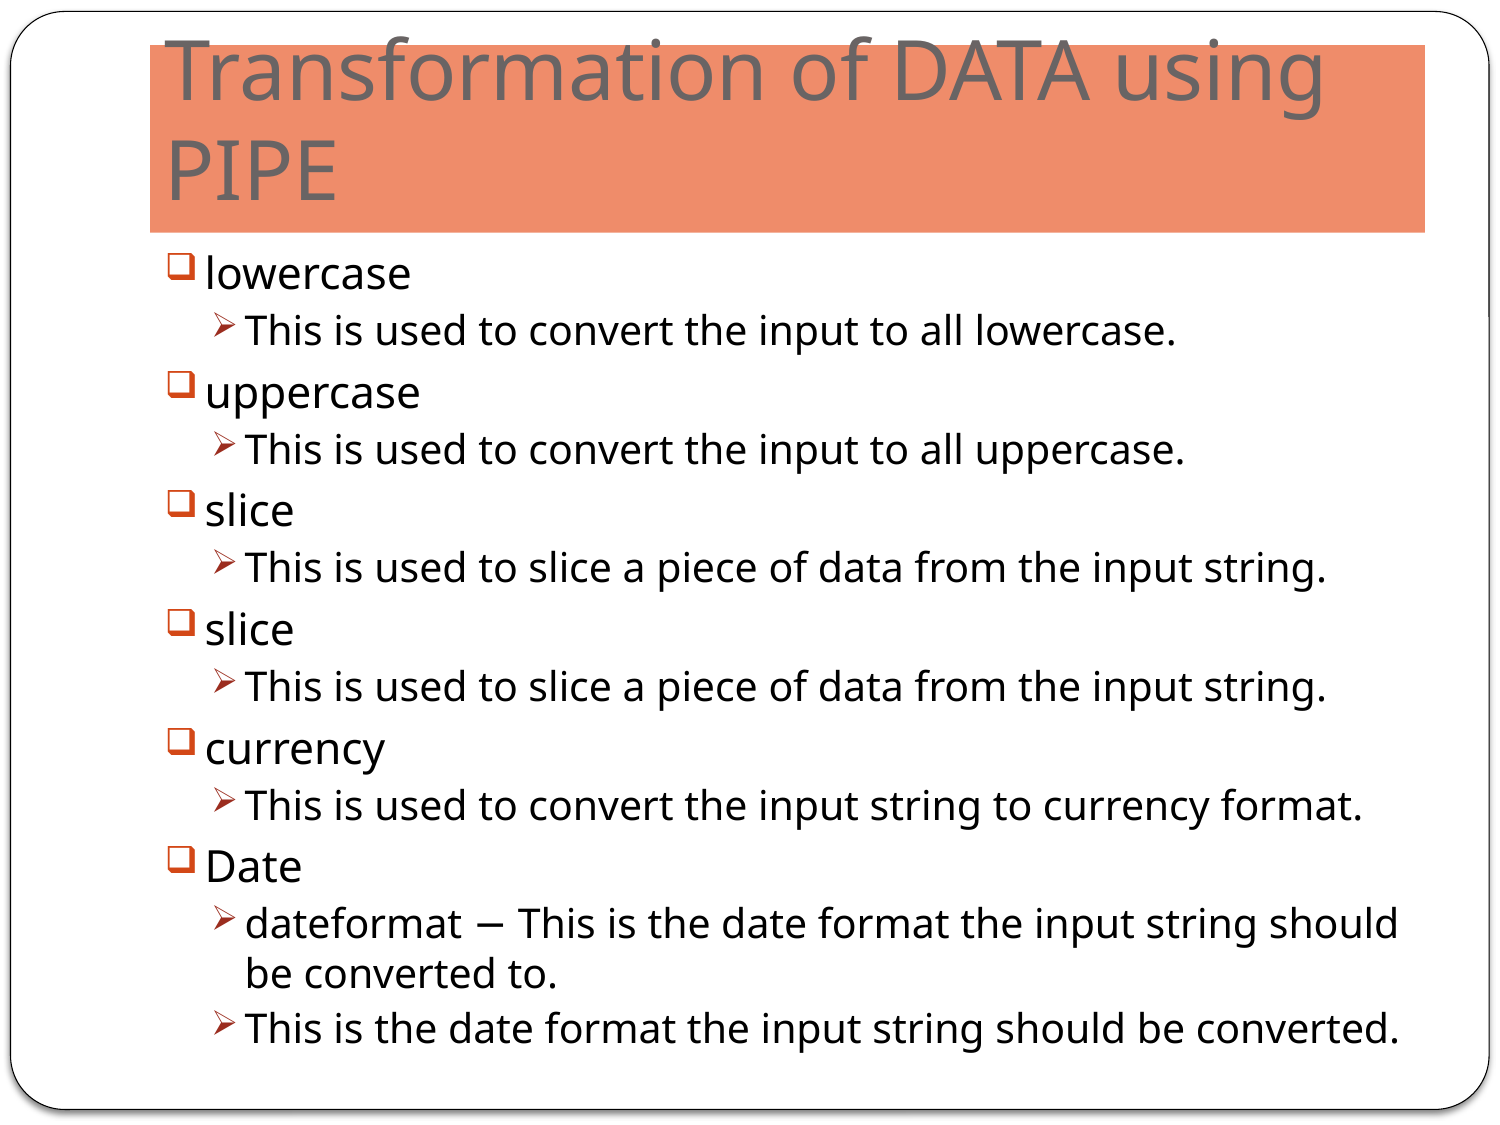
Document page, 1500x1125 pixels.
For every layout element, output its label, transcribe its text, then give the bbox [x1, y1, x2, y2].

list lowercase This is used to convert the input to all lowercase. uppercase This is used to convert the input to all uppercase. slice This is used to slice a piece of data from the input string. slice This is used to slice a piece of data from the input string. currency This is used to convert the input string to currency format. Date dateformat − This is the date format the input string should be converted to. This is the date format the input string should be converted. [150, 237, 1425, 1075]
title Transformation of DATA using PIPE [150, 45, 1425, 233]
